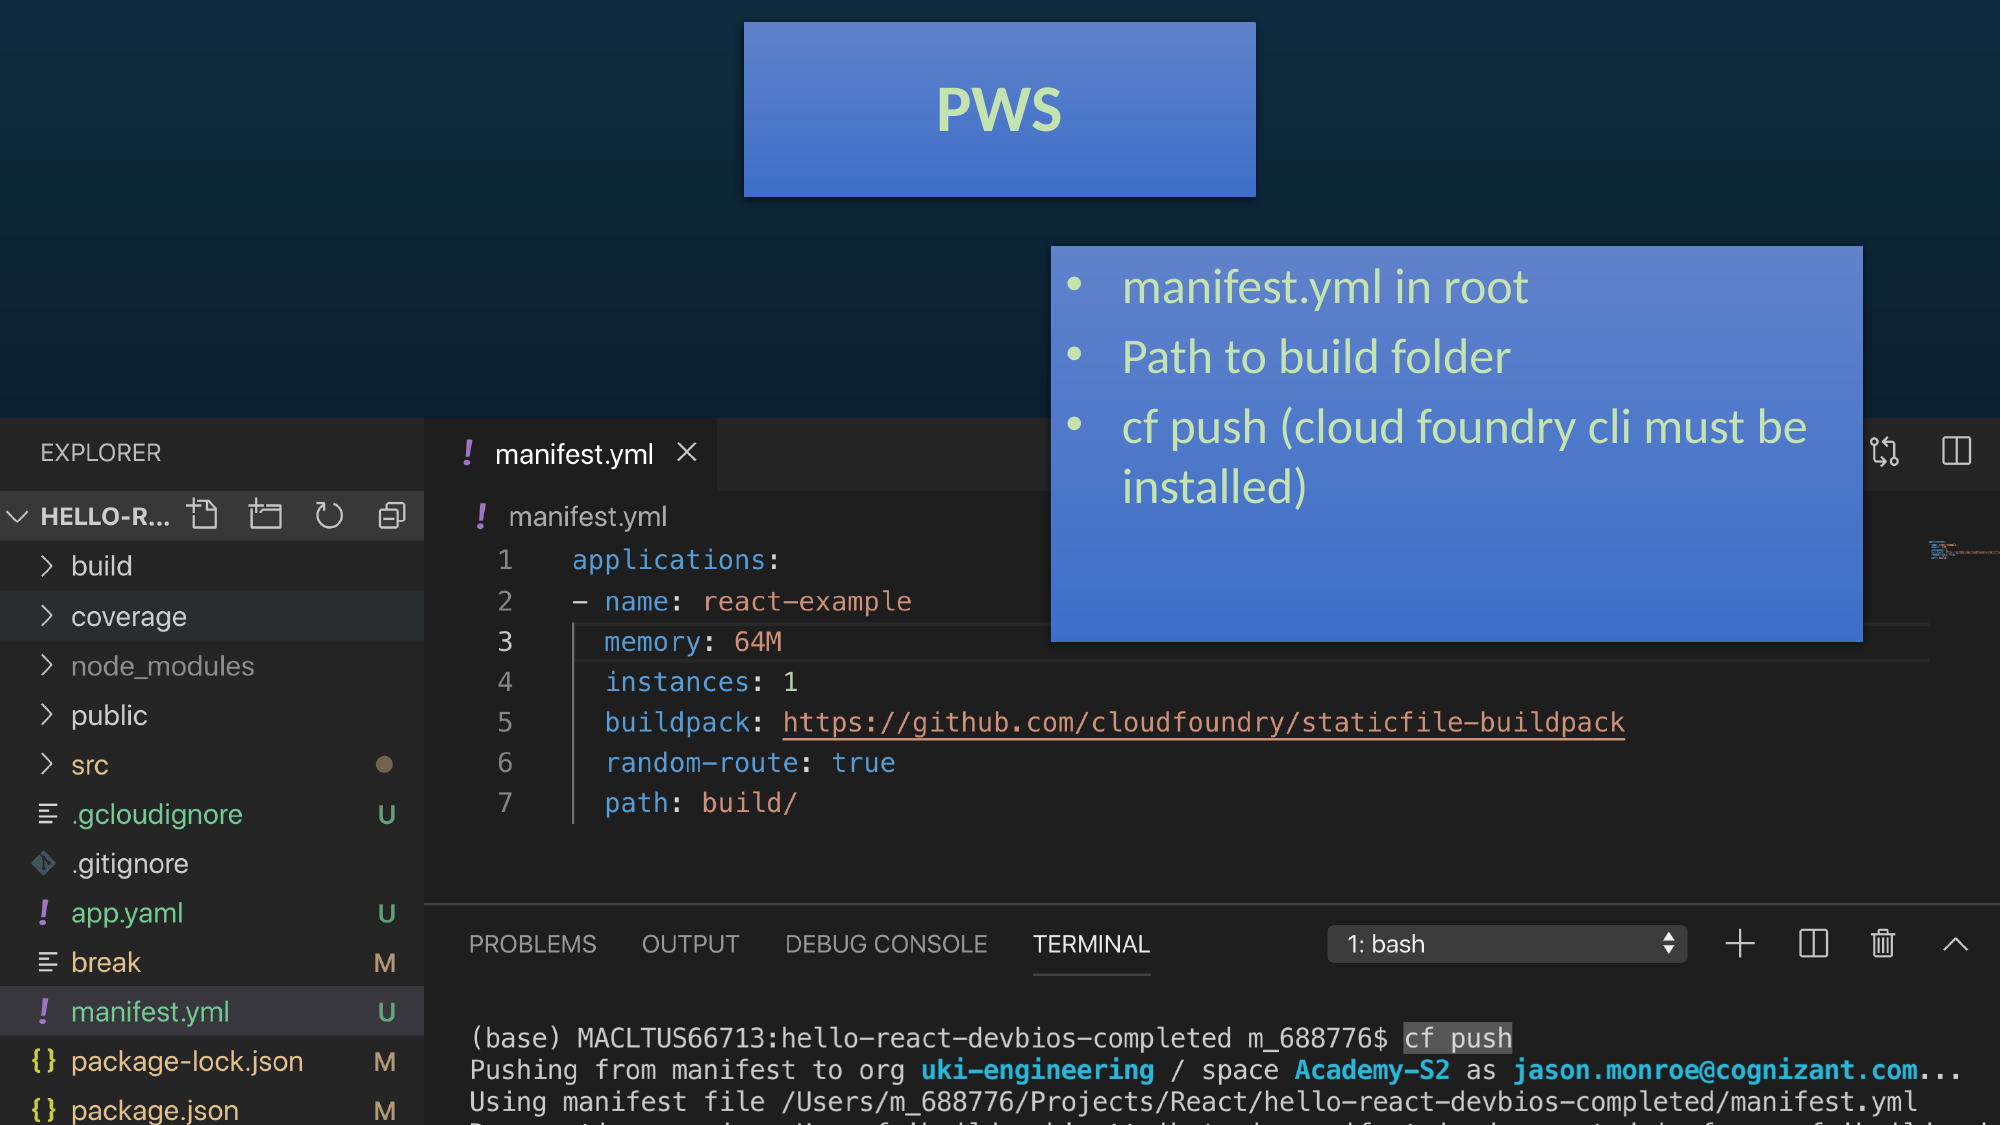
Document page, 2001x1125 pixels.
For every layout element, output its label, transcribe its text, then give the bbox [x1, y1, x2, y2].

text_box manifest.yml in root Path to build folder cf push (cloud foundry cli must be installed) [1050, 246, 1863, 418]
picture [0, 418, 2000, 1125]
title PWS [744, 22, 1256, 197]
